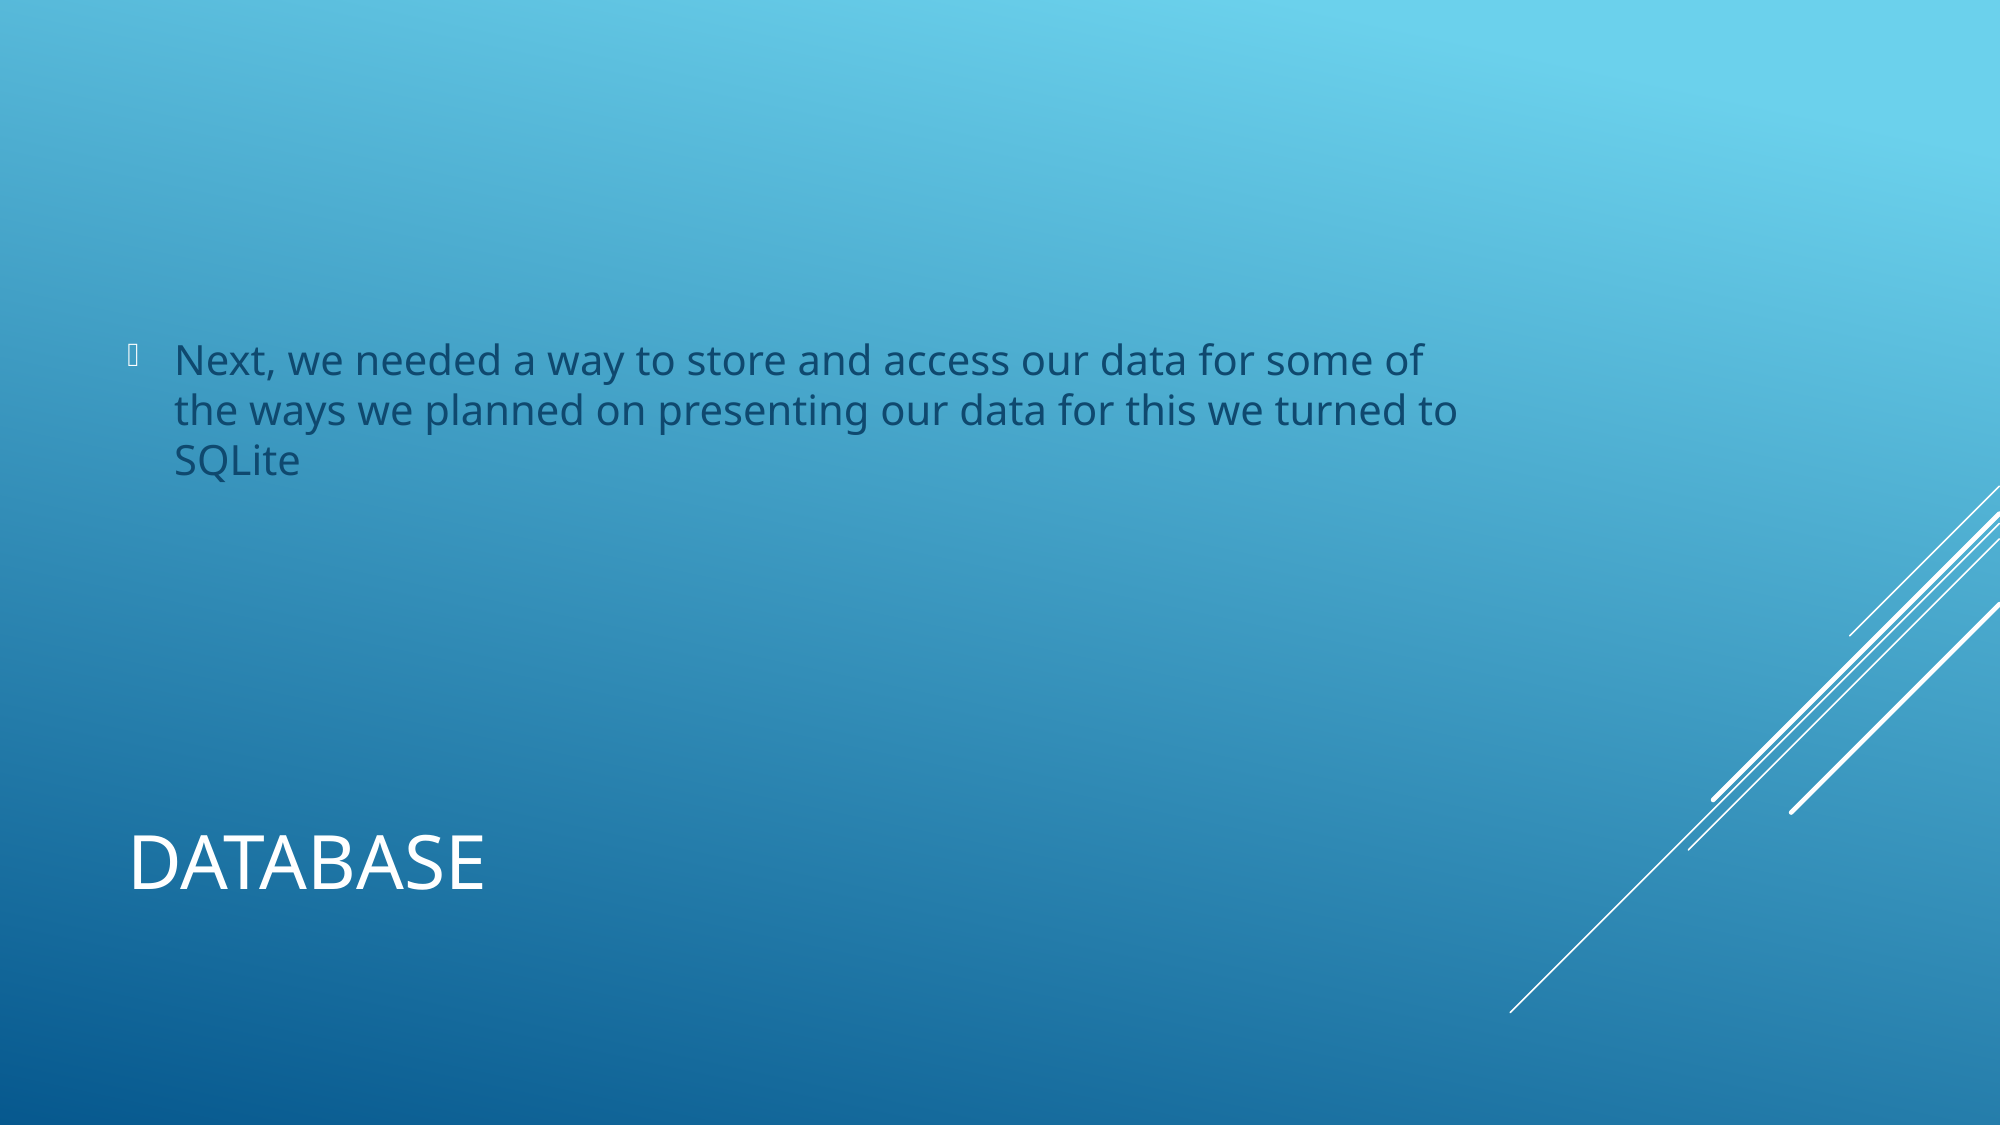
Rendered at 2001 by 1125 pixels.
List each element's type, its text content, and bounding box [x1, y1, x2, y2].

list Next, we needed a way to store and access our data for some of the ways we planned on presenting our data for this we turned to SQLite [112, 112, 1513, 706]
title Database [112, 736, 1513, 984]
